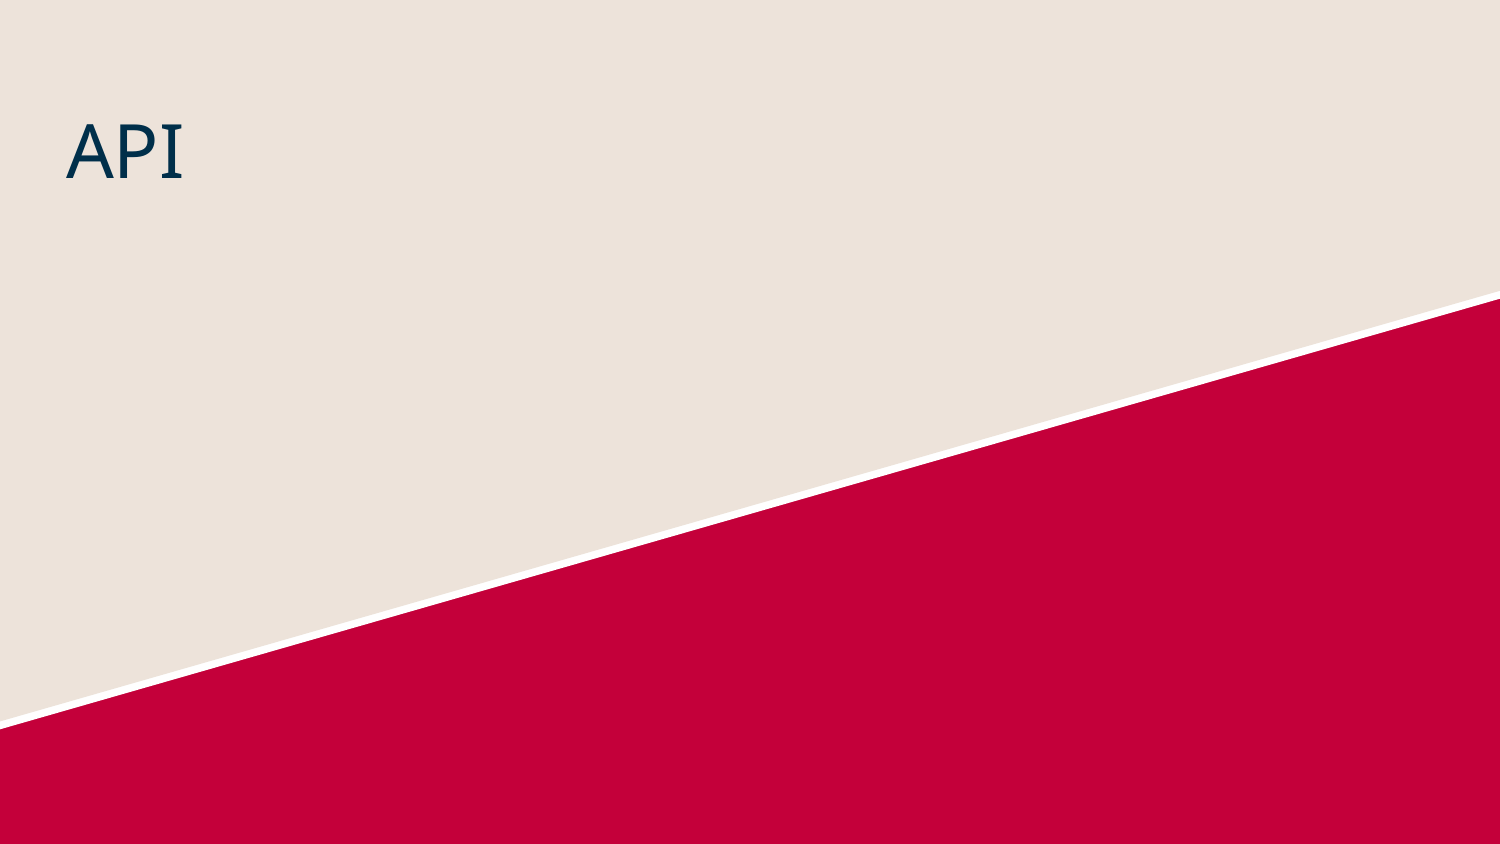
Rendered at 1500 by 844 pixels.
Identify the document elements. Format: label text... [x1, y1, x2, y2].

title API [51, 88, 1449, 299]
